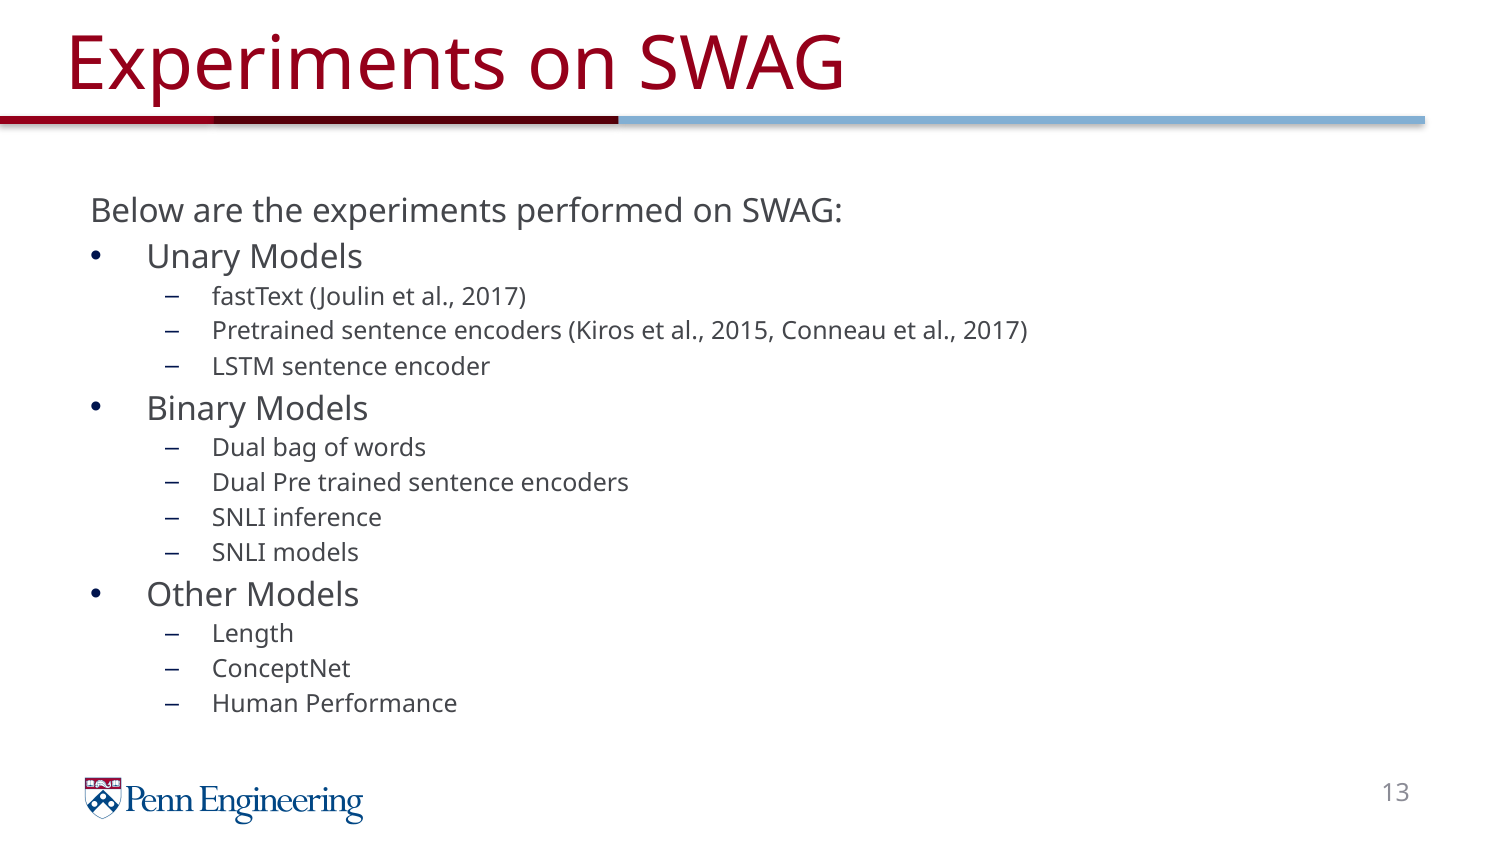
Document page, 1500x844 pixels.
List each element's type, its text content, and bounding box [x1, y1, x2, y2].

title Experiments on SWAG [50, 2, 1401, 117]
picture [75, 770, 372, 828]
list Below are the experiments performed on SWAG: Unary Models fastText (Joulin et al., 2017) Pretrained sentence encoders (Kiros et al., 2015, Conneau et al., 2017) LSTM sentence encoder Binary Models Dual bag of words Dual Pre trained sentence encoders SNLI inference SNLI models Other Models Length ConceptNet Human Performance [75, 181, 1401, 754]
slide_number 13 [1074, 770, 1425, 816]
